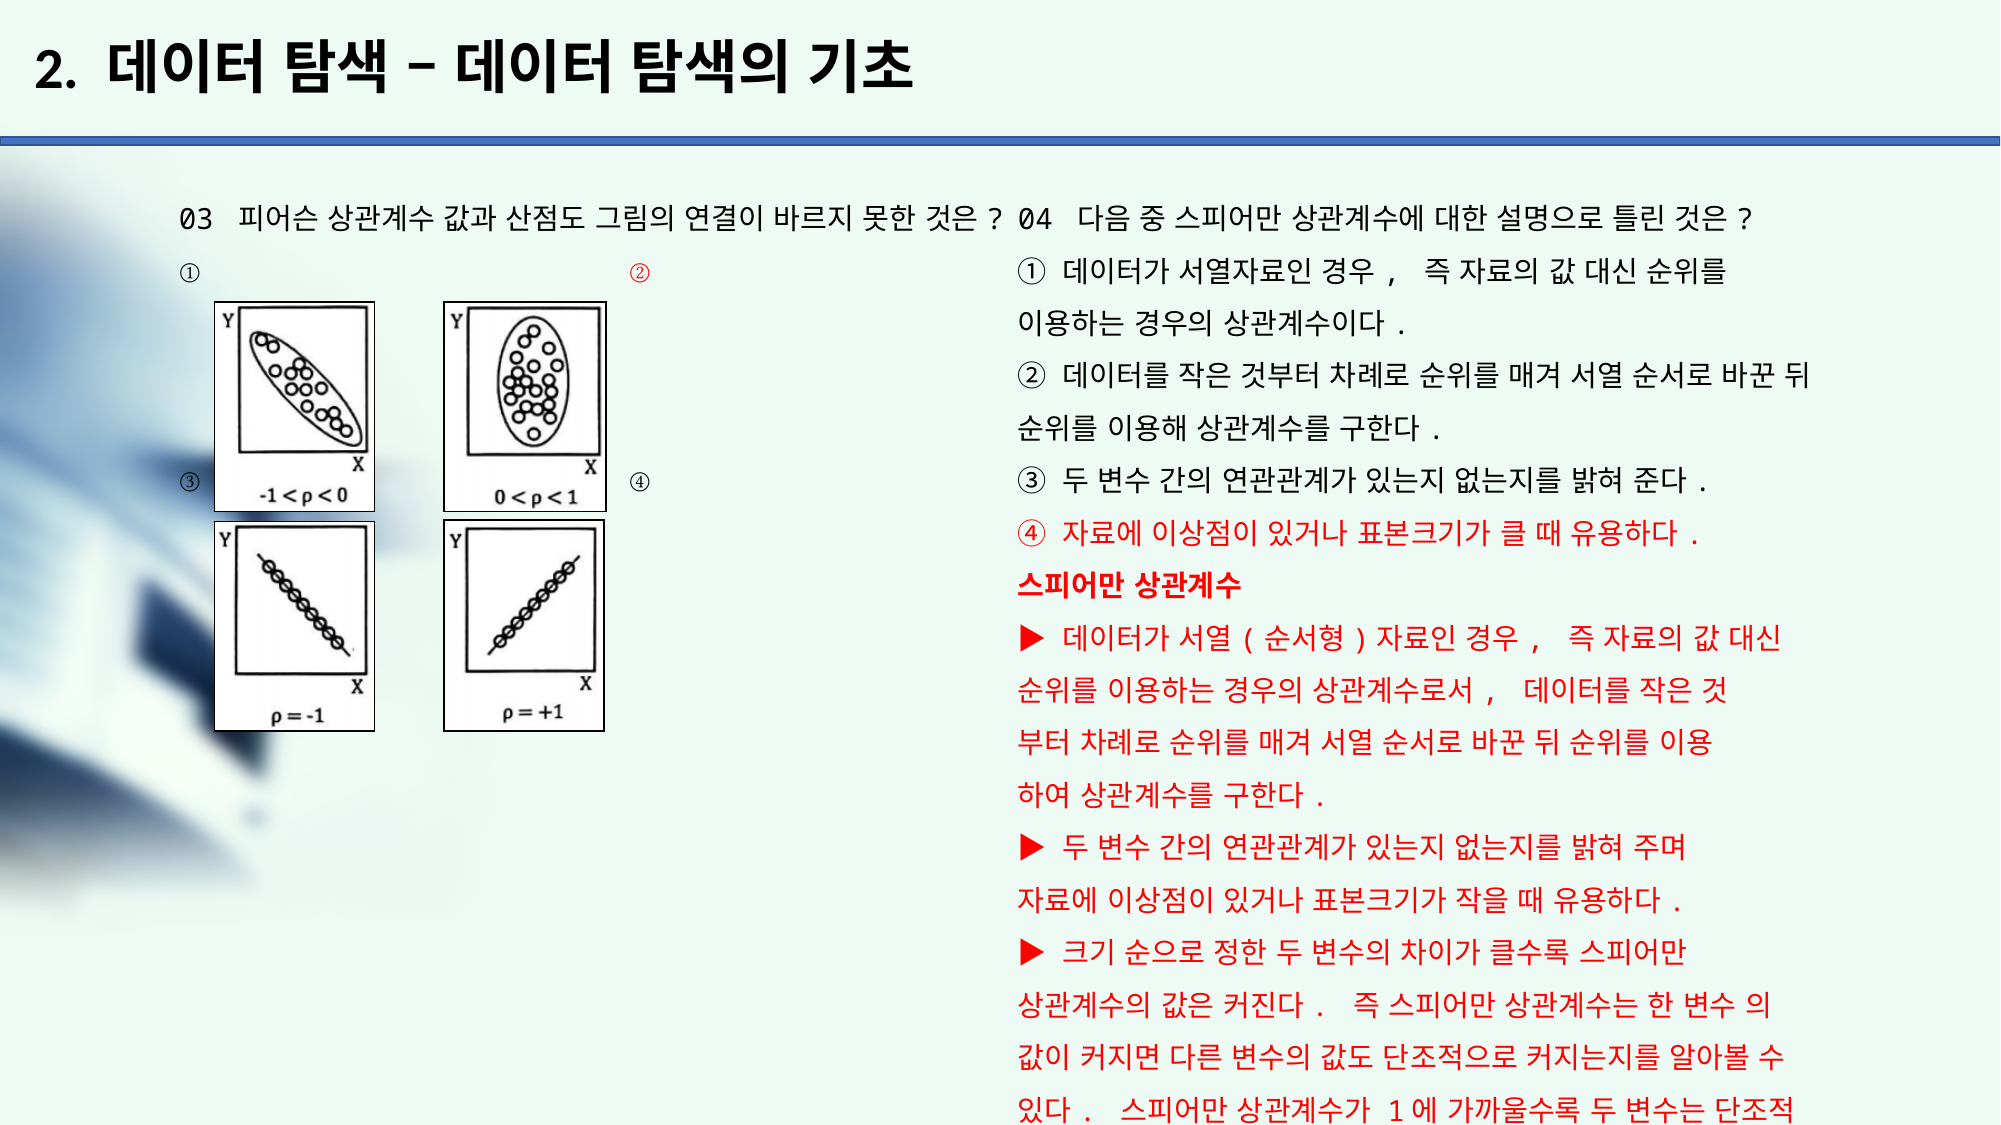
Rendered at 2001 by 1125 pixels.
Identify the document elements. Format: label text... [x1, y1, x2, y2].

title 2. 데이터 탐색 – 데이터 탐색의 기초 [19, 14, 1745, 126]
text_box 04 다음 중 스피어만 상관계수에 대한 설명으로 틀린 것은? ① 데이터가 서열자료인 경우, 즉 자료의 값 대신 순위를 이용하는 경우의 상관계수이다. ② 데이터를 작은 것부터 차례로 순위를 매겨 서열 순서로 바꾼 뒤 순위를 이용해 상관계수를 구한다. ③ 두 변수 간의 연관관계가 있는지 없는지를 밝혀 준다. ④ 자료에 이상점이 있거나 표본크기가 클 때 유용하다. 스피어만 상관계수 ▶ 데이터가 서열(순서형)자료인 경우, 즉 자료의 값 대신 순위를 이용하는 경우의 상관계수로서, 데이터를 작은 것 부터 차례로 순위를 매겨 서열 순서로 바꾼 뒤 순위를 이용 하여 상관계수를 구한다. ▶ 두 변수 간의 연관관계가 있는지 없는지를 밝혀 주며 자료에 이상점이 있거나 표본크기가 작을 때 유용하다. ▶ 크기 순으로 정한 두 변수의 차이가 클수록 스피어만 상관계수의 값은 커진다. 즉 스피어만 상관계수는 한 변수 의 값이 커지면 다른 변수의 값도 단조적으로 커지는지를 알아볼 수 있다. 스피어만 상관계수가 1에 가까울수록 두 변수는 단조적 상관성(커지면 같이 증가)을 가지는 것이고, 0에 가까우면 상관성이 없는 것으로 판단할 수 있다. [1003, 175, 1840, 1125]
picture [0, 0, 2000, 136]
picture [0, 146, 2000, 1125]
text_box 03 피어슨 상관계수 값과 산점도 그림의 연결이 바르지 못한 것은? ① ② ③ ④ [163, 175, 1000, 715]
